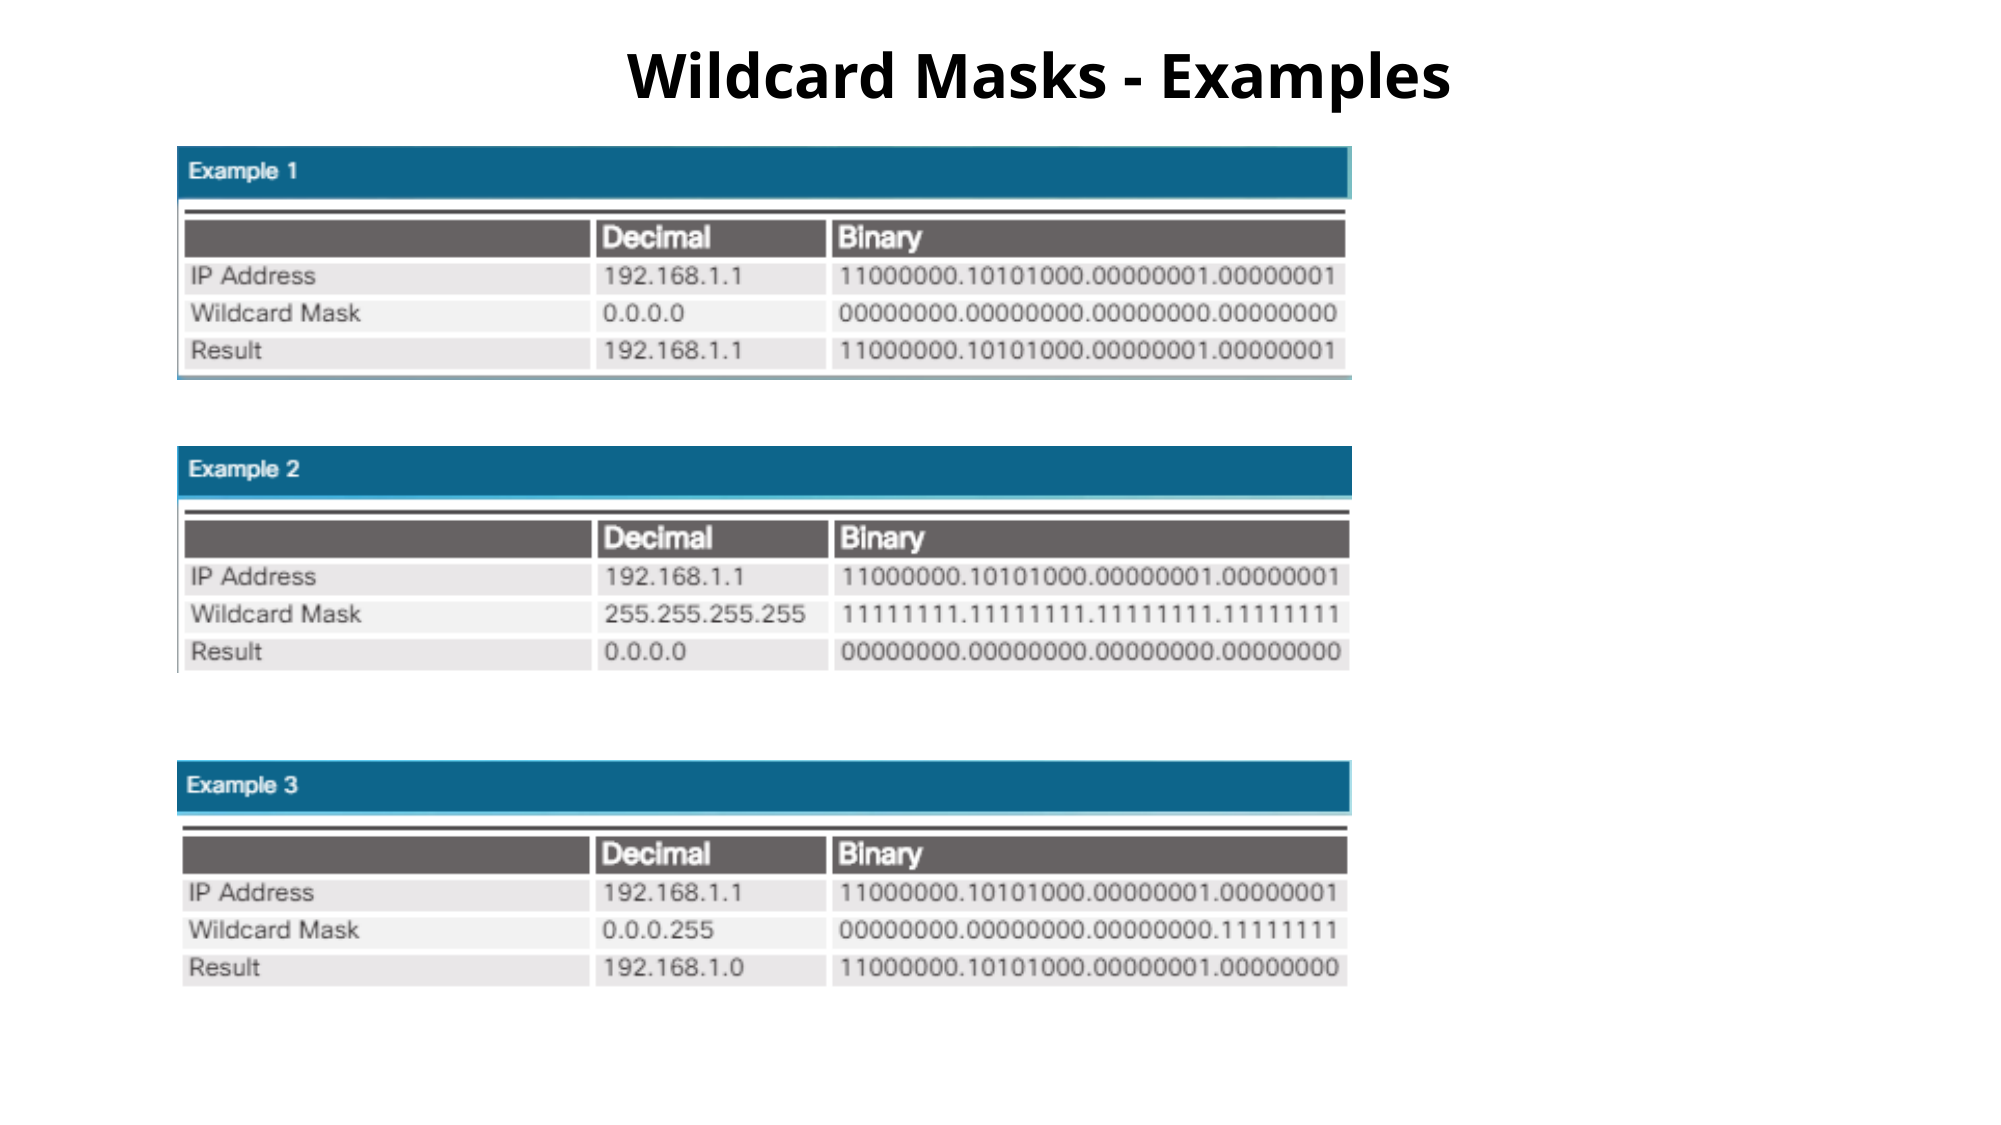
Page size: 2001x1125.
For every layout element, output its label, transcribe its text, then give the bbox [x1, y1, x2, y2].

picture [177, 446, 1352, 673]
picture [177, 760, 1352, 993]
picture [177, 146, 1352, 380]
title Wildcard Masks - Examples [177, 37, 1903, 195]
